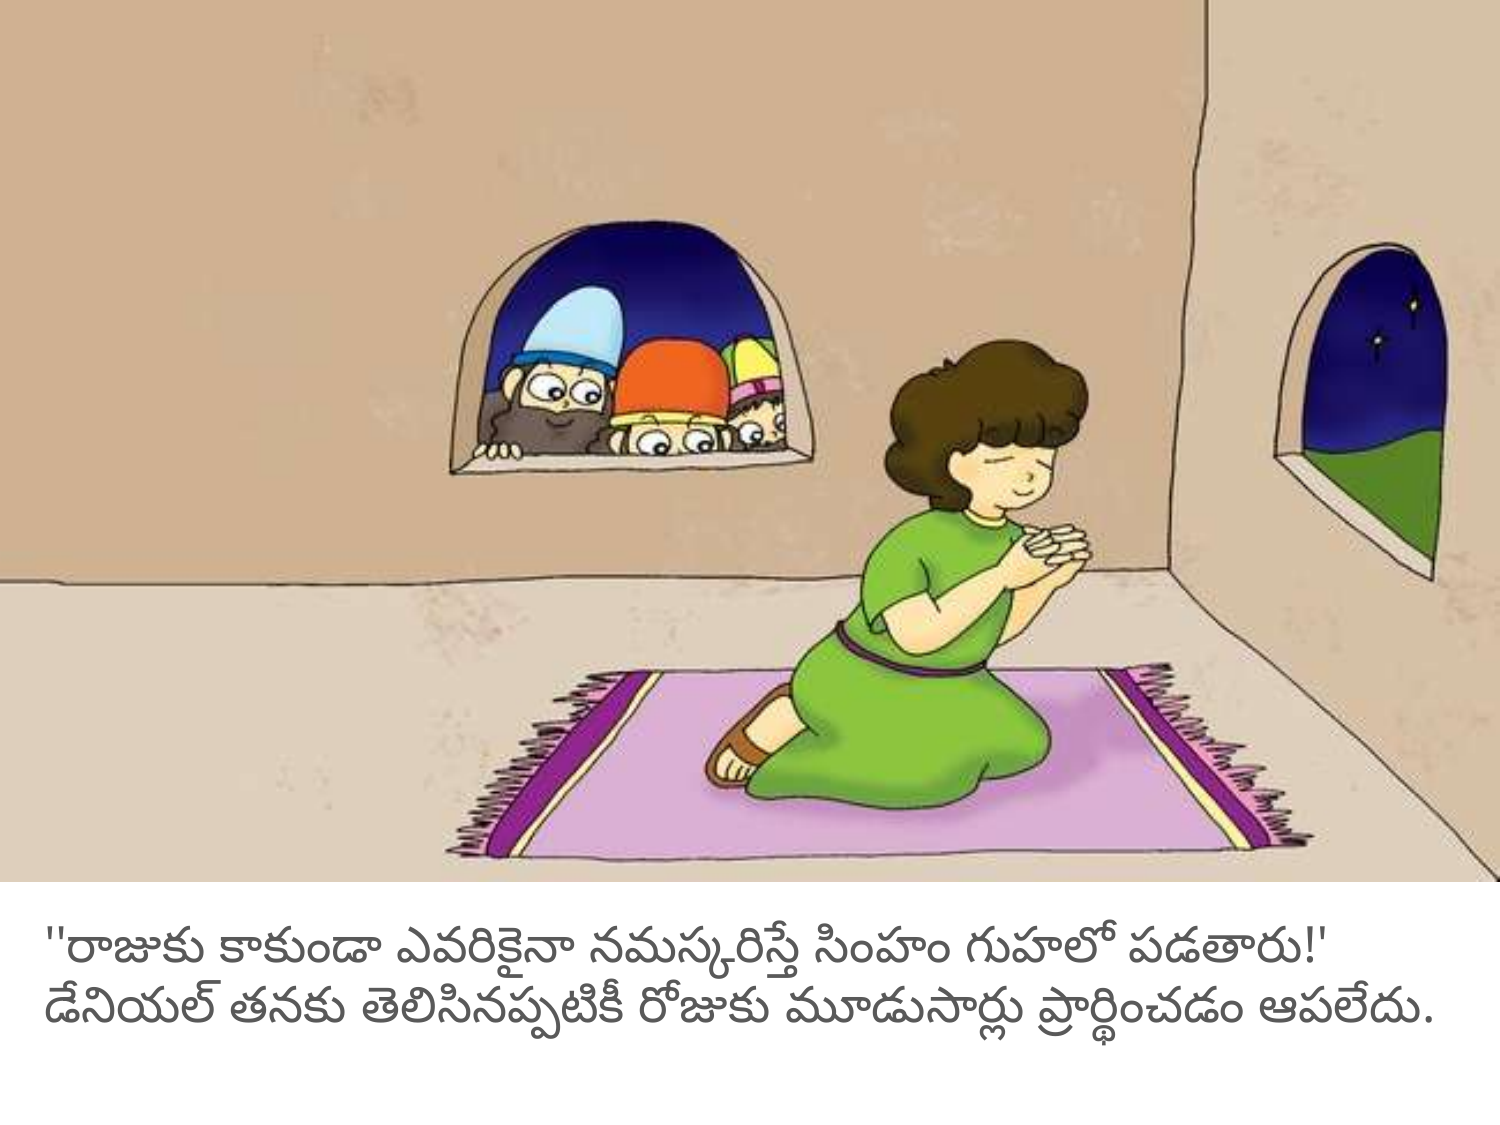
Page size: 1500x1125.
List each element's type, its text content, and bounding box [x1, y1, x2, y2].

picture [0, 0, 1500, 882]
text_box ''రాజుకు కాకుండా ఎవరికైనా నమస్కరిస్తే సింహం గుహలో పడతారు!' డేనియల్ తనకు తెలిసినప్పటికీ రోజుకు మూడుసార్లు ప్రార్థించడం ఆపలేదు. [29, 905, 1500, 1040]
